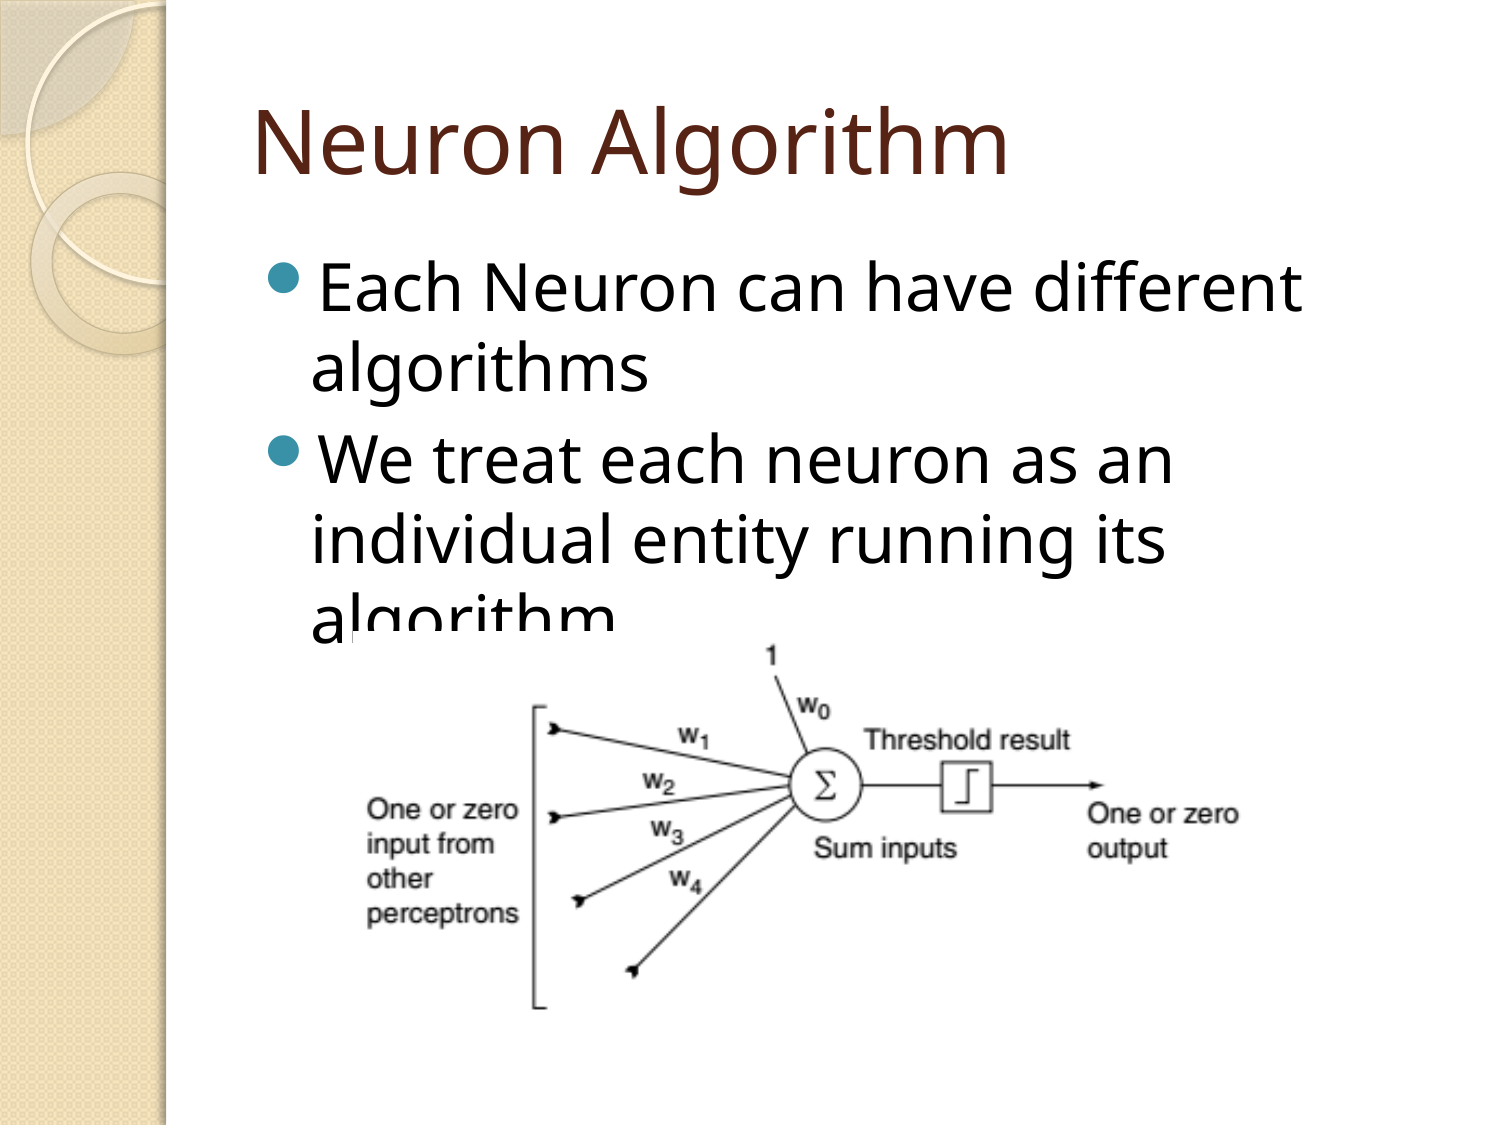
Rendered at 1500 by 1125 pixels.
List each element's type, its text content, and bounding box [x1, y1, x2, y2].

picture [352, 630, 1254, 1026]
title Neuron Algorithm [235, 45, 1466, 233]
list Each Neuron can have different algorithms We treat each neuron as an individual entity running its algorithm [235, 237, 1466, 1025]
